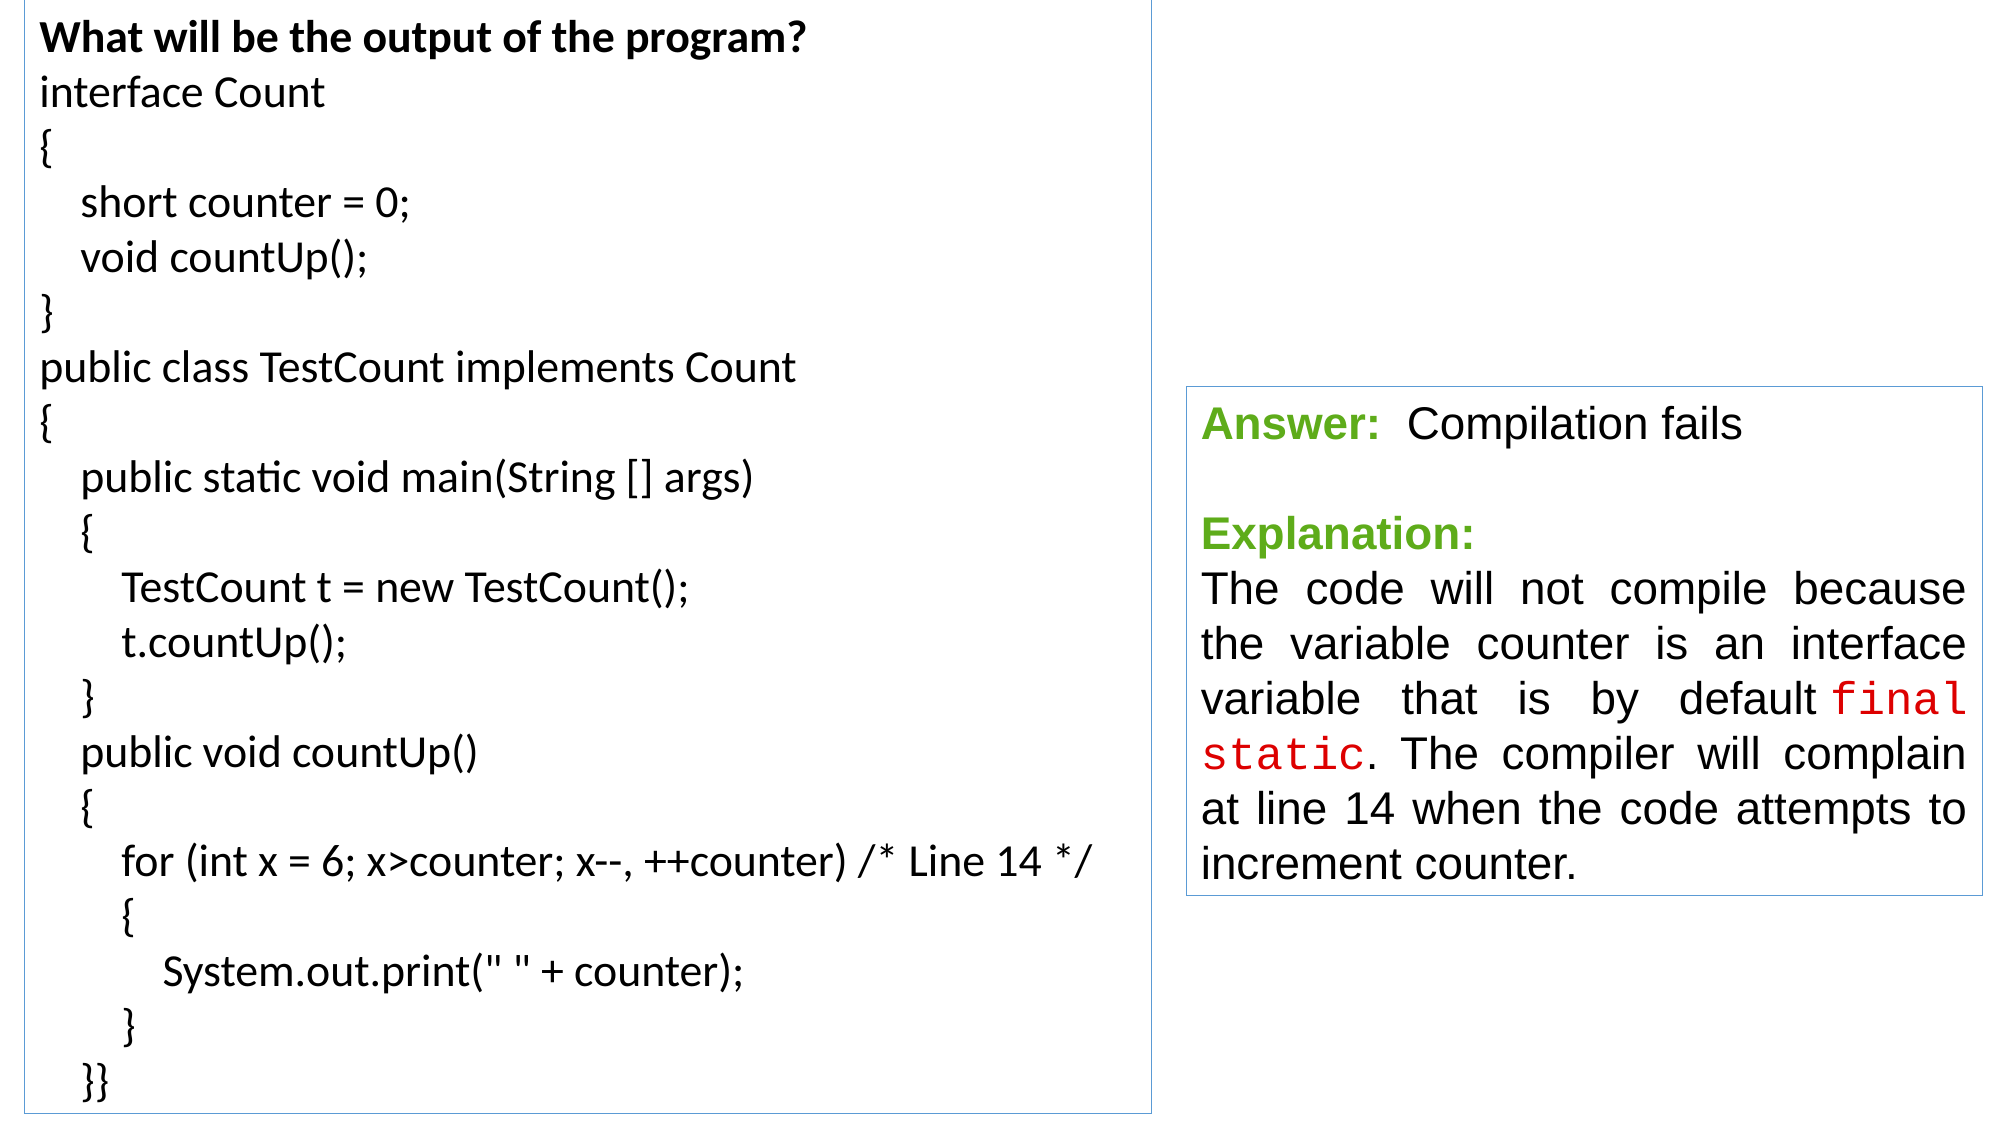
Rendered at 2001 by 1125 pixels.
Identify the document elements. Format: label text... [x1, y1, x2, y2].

text_box What will be the output of the program? interface Count { short counter = 0; void countUp(); } public class TestCount implements Count { public static void main(String [] args) { TestCount t = new TestCount(); t.countUp(); } public void countUp() { for (int x = 6; x>counter; x--, ++counter) /* Line 14 */ { System.out.print(" " + counter); } }} [24, 0, 1152, 1114]
text_box Answer: Compilation fails Explanation: The code will not compile because the variable counter is an interface variable that is by default final static. The compiler will complain at line 14 when the code attempts to increment counter. [1186, 386, 1983, 896]
